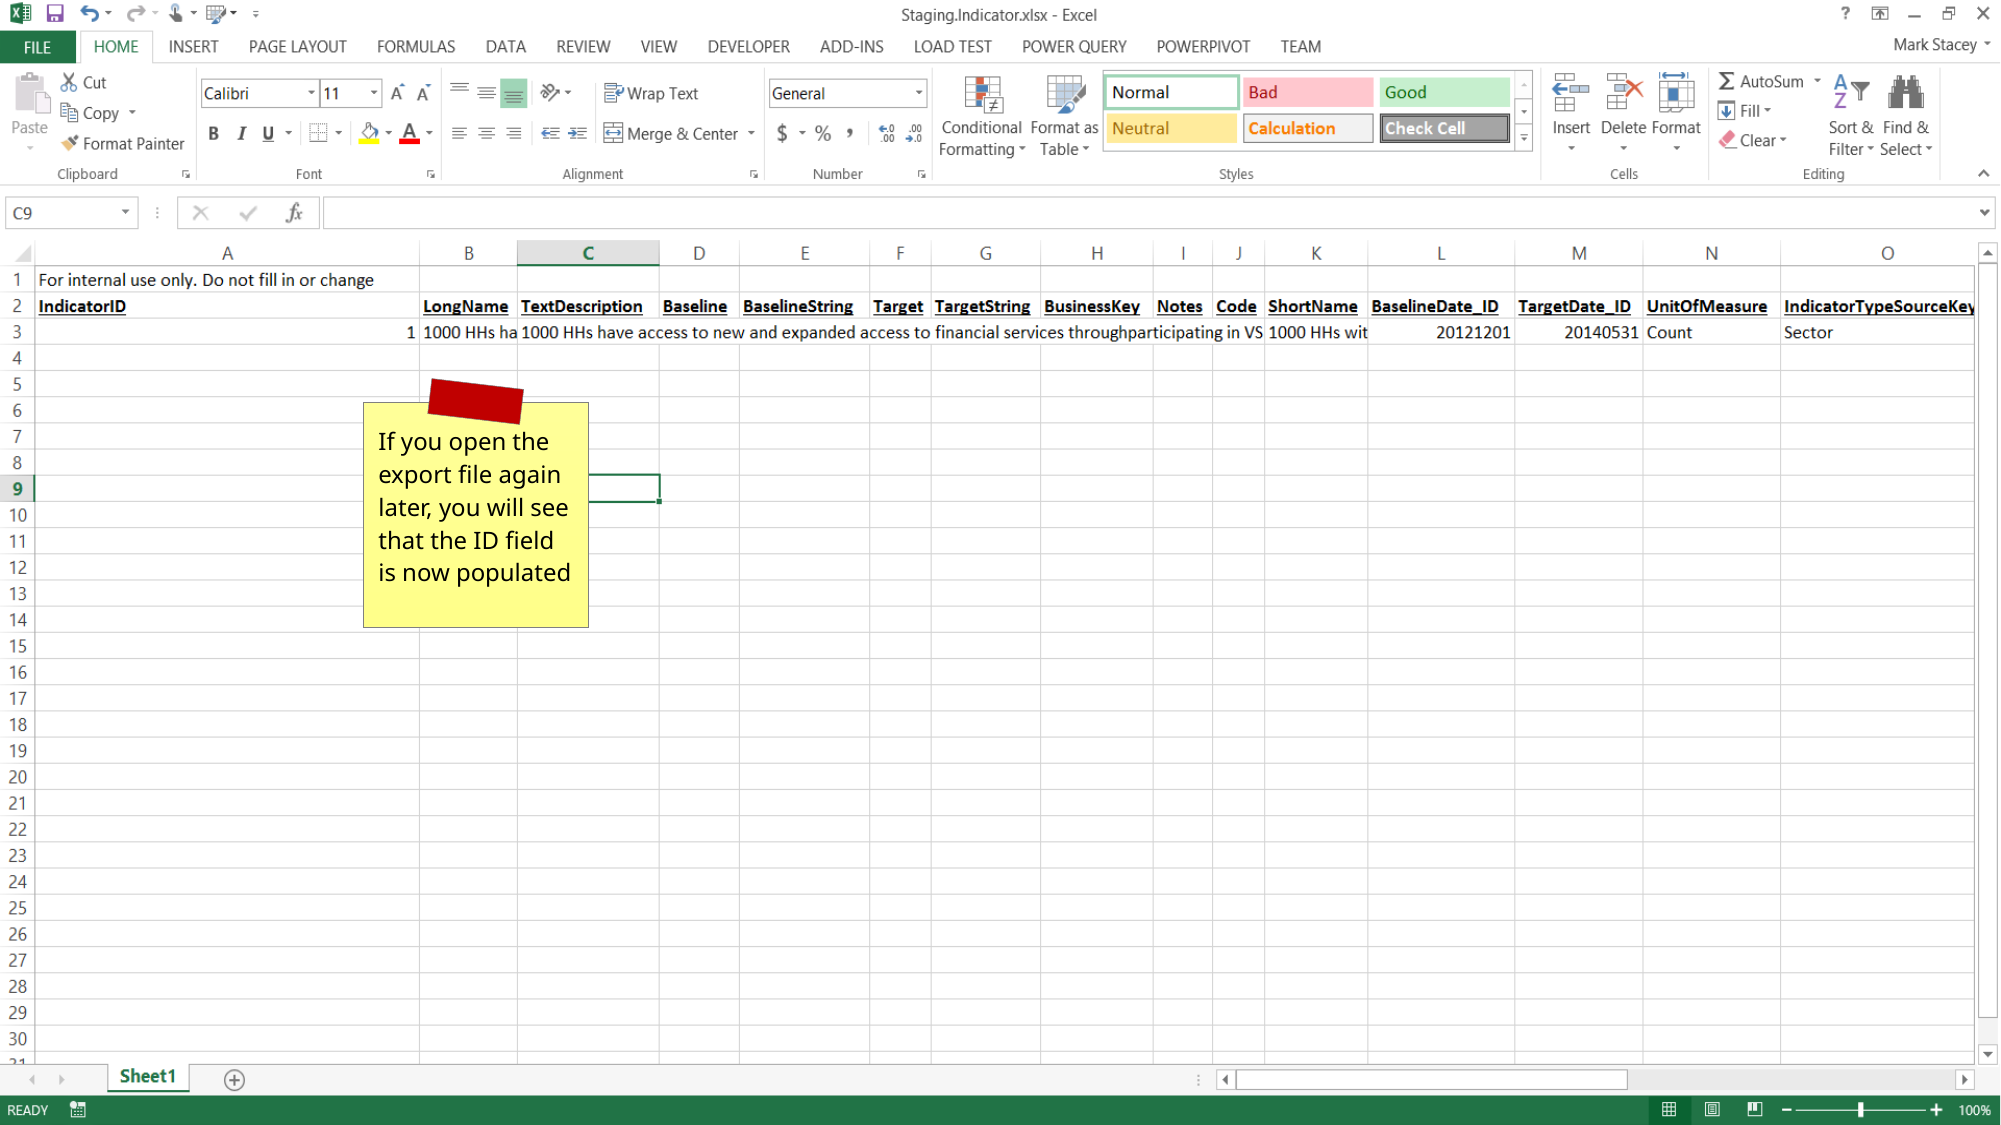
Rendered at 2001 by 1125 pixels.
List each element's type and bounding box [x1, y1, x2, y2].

text_box [363, 383, 589, 628]
picture [0, 0, 2001, 1125]
